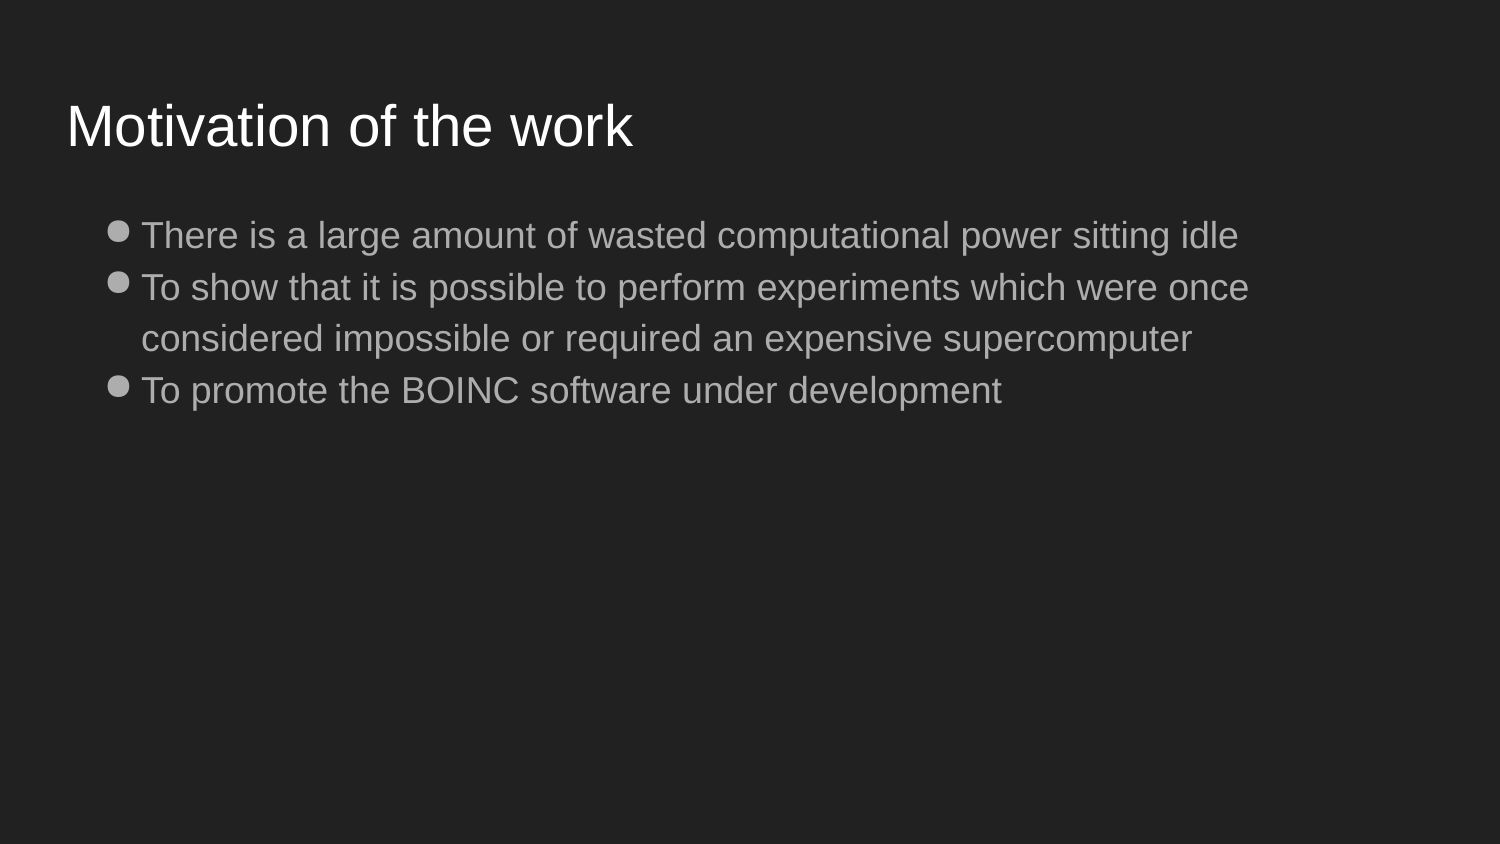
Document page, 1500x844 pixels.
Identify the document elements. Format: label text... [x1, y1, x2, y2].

list There is a large amount of wasted computational power sitting idle To show that it is possible to perform experiments which were once considered impossible or required an expensive supercomputer To promote the BOINC software under development [51, 189, 1449, 750]
title Motivation of the work [51, 72, 1449, 167]
